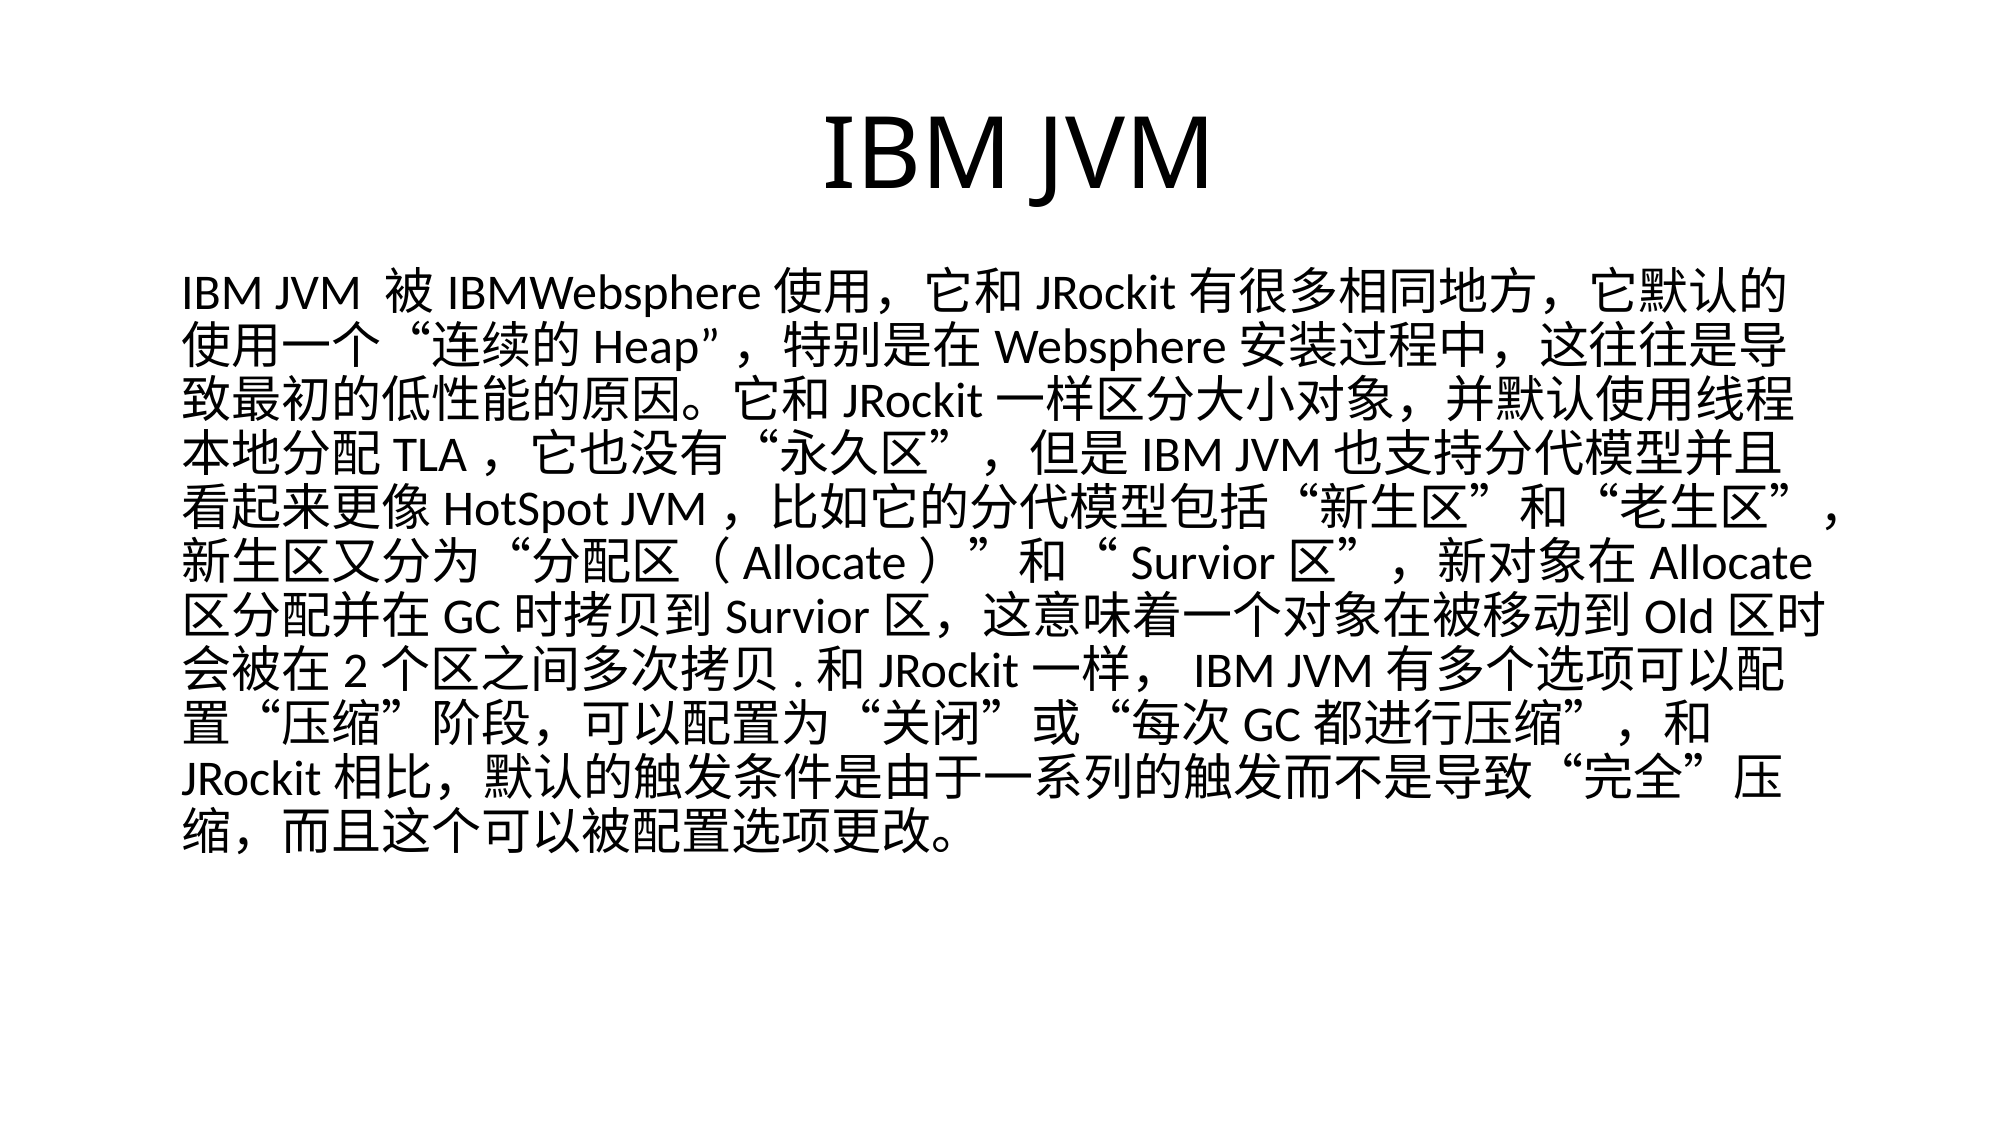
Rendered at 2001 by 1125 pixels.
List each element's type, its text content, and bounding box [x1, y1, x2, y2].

title IBM JVM [202, 33, 1862, 218]
subtitle IBM JVM 被IBMWebsphere使用，它和JRockit有很多相同地方，它默认的使用一个“连续的Heap”，特别是在Websphere安装过程中，这往往是导致最初的低性能的原因。它和JRockit一样区分大小对象，并默认使用线程本地分配TLA，它也没有“永久区”，但是IBM JVM也支持分代模型并且看起来更像HotSpot JVM，比如它的分代模型包括“新生区”和“老生区”，新生区又分为“分配区（Allocate）”和“Survior区”，新对象在Allocate区分配并在GC时拷贝到Survior区，这意味着一个对象在被移动到Old区时会被在2个区之间多次拷贝.和JRockit一样，IBM JVM有多个选项可以配置“压缩”阶段，可以配置为“关闭”或“每次GC都进行压缩”，和JRockit相比，默认的触发条件是由于一系列的触发而不是导致“完全”压缩，而且这个可以被配置选项更改。 [165, 258, 1847, 1039]
